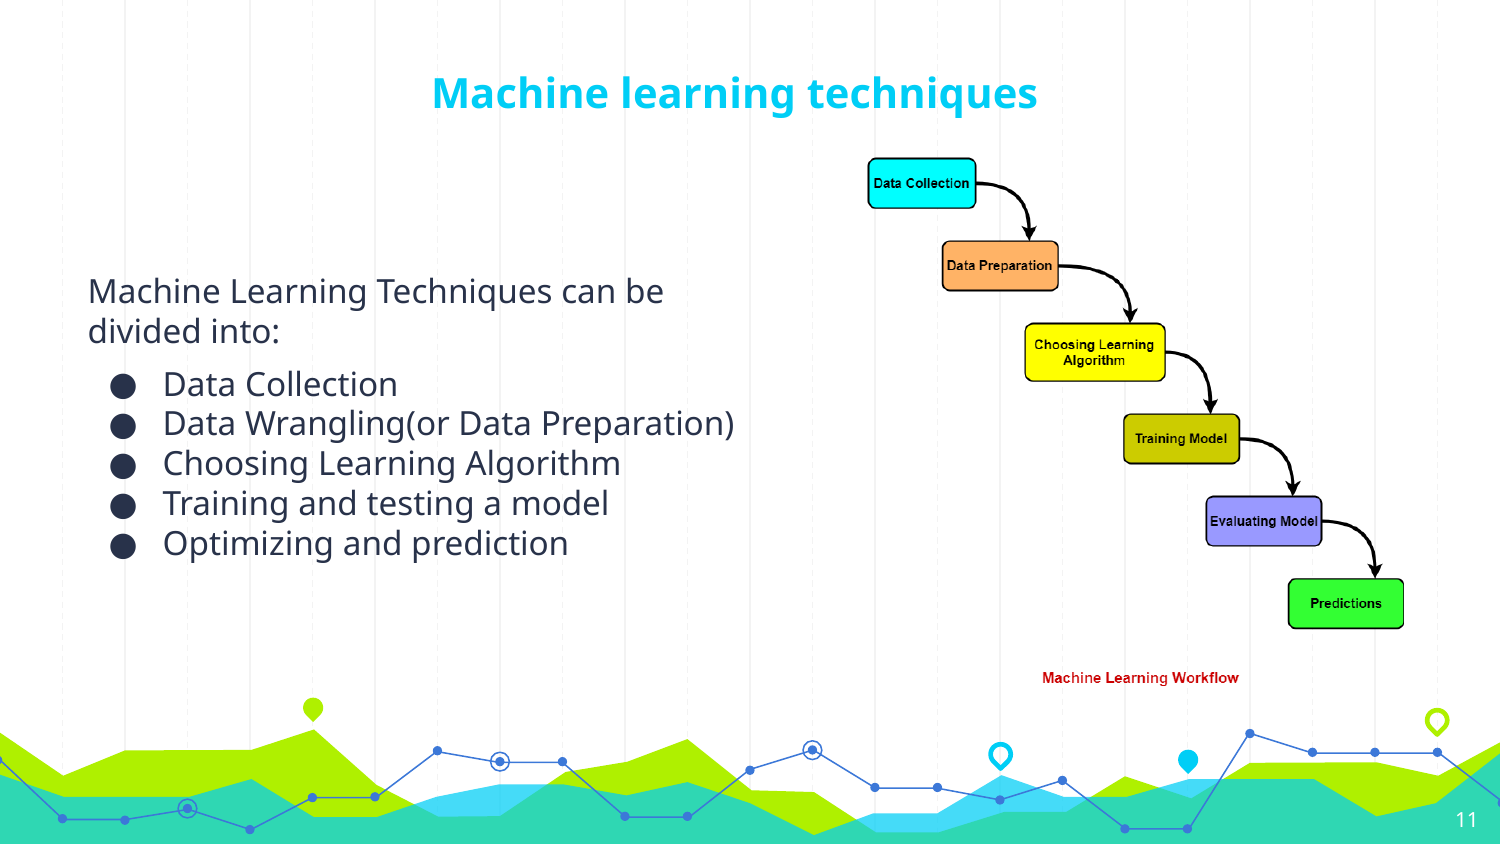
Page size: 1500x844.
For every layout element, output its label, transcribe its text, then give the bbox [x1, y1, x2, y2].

list Machine Learning Techniques can be divided into: Data Collection Data Wrangling(or Data Preparation) Choosing Learning Algorithm Training and testing a model Optimizing and prediction [72, 158, 764, 675]
slide_number ‹#› [1403, 791, 1494, 844]
title Machine learning techniques [160, 14, 1309, 132]
picture [867, 157, 1404, 686]
